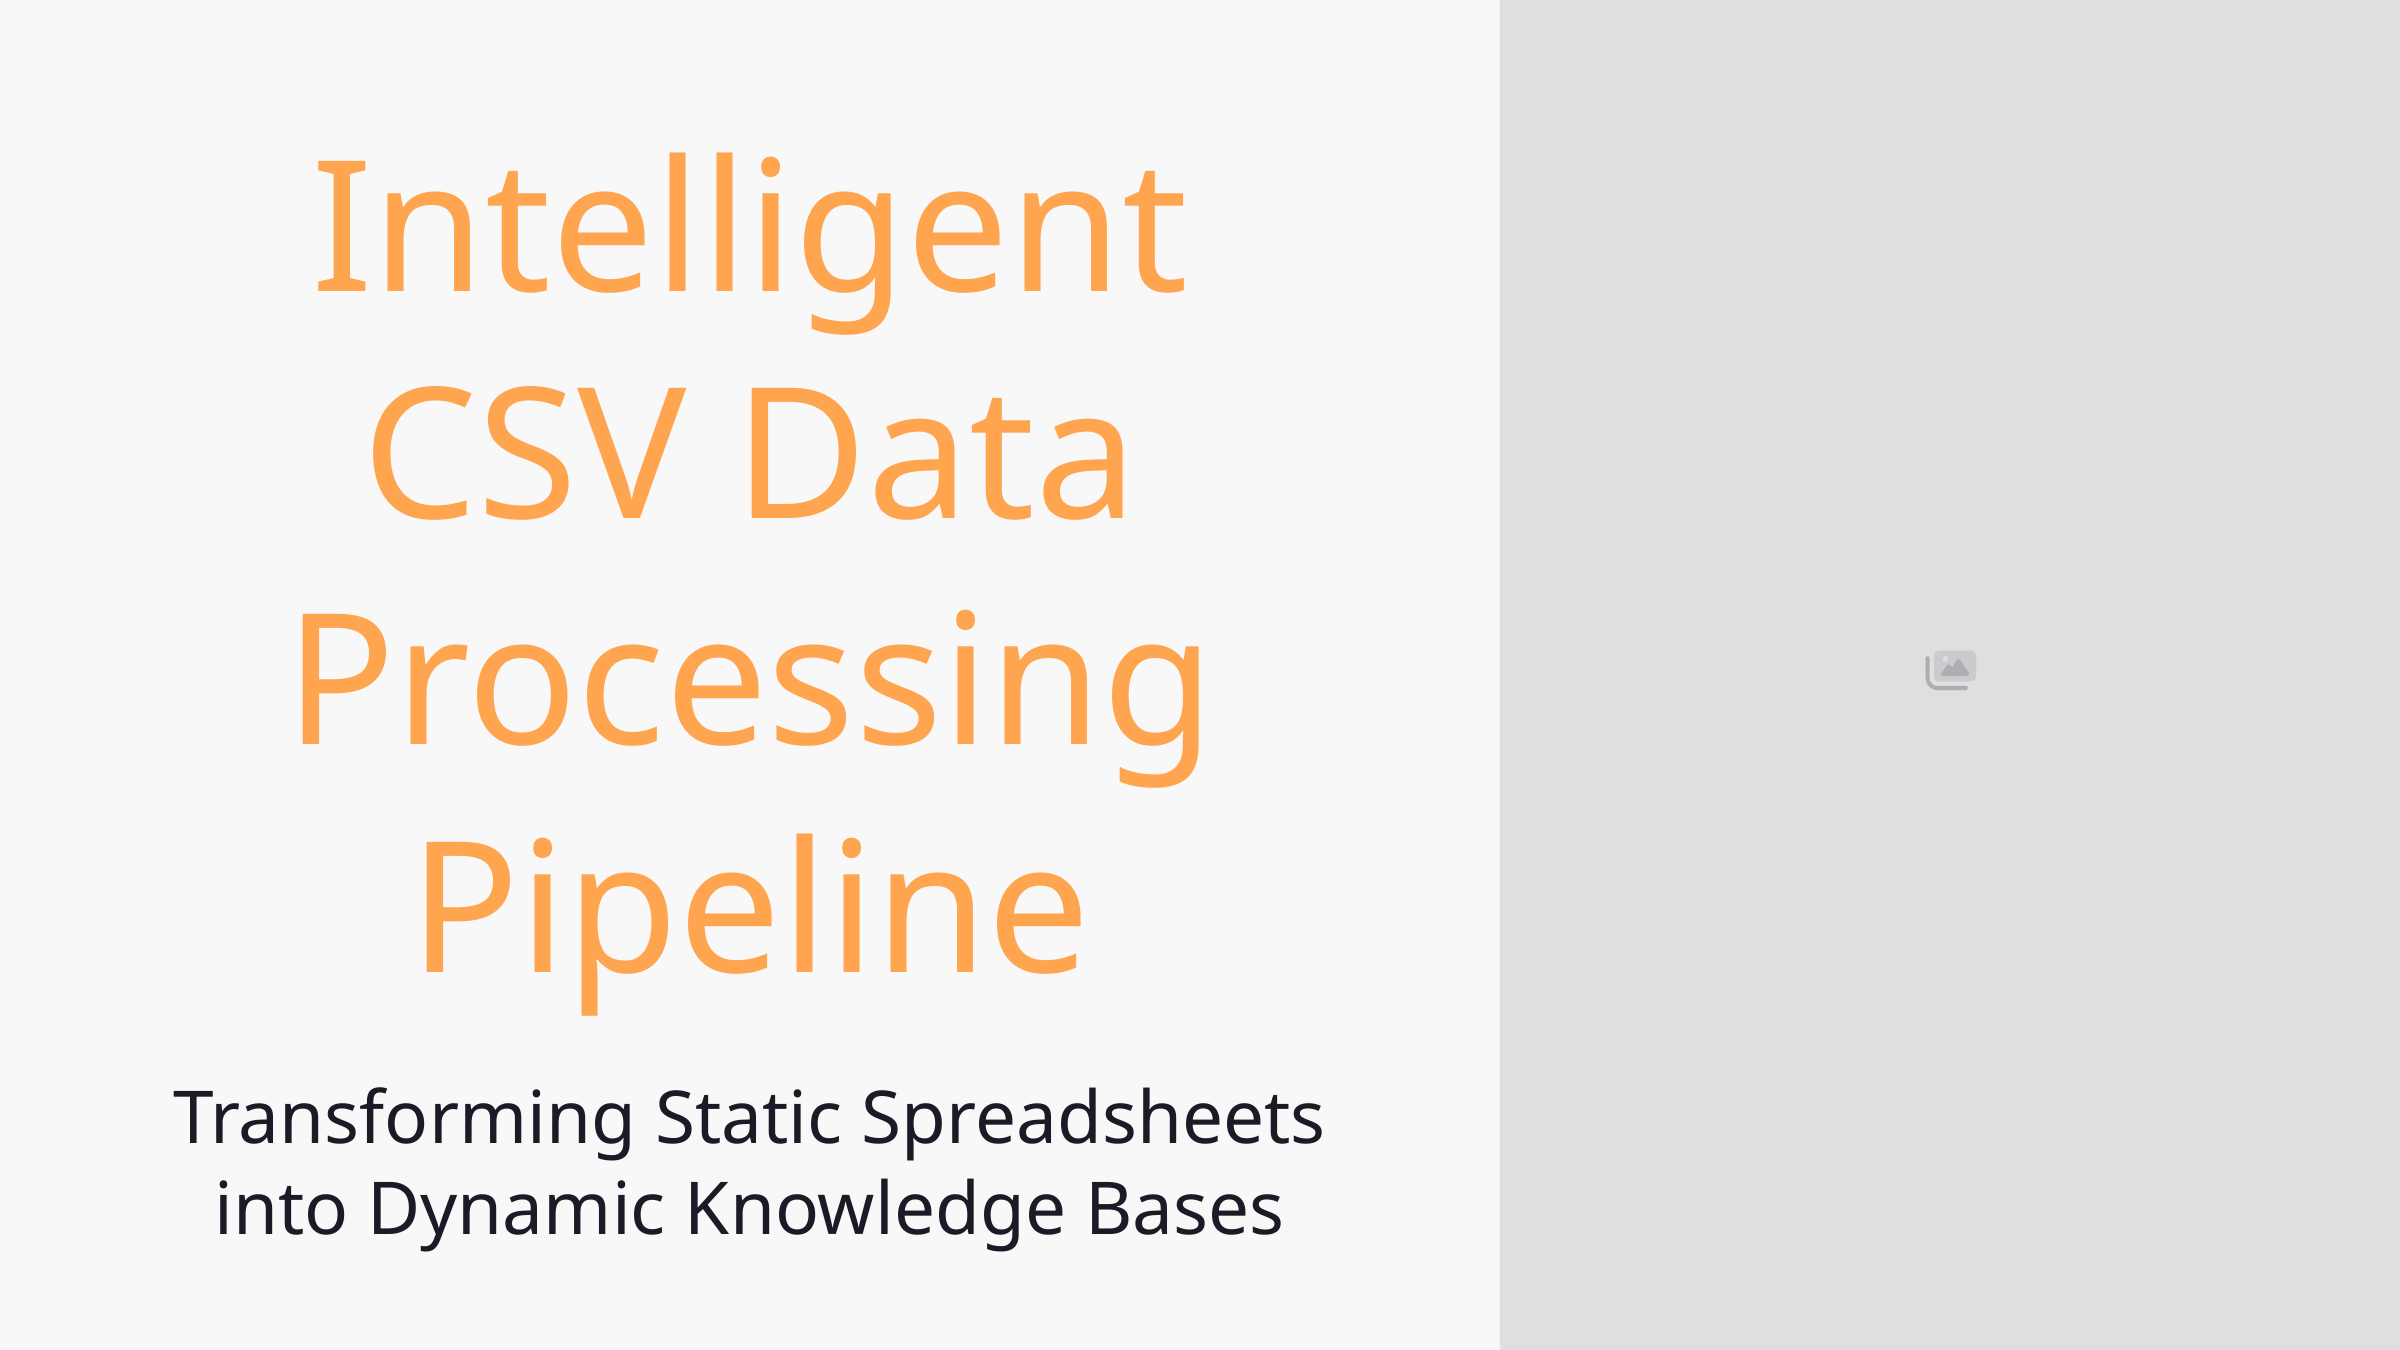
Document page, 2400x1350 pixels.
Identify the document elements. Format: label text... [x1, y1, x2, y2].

text_box Transforming Static Spreadsheets into Dynamic Knowledge Bases [127, 1067, 1373, 1250]
text_box Intelligent CSV Data Processing Pipeline [127, 100, 1373, 1013]
picture [1499, 0, 2400, 1350]
